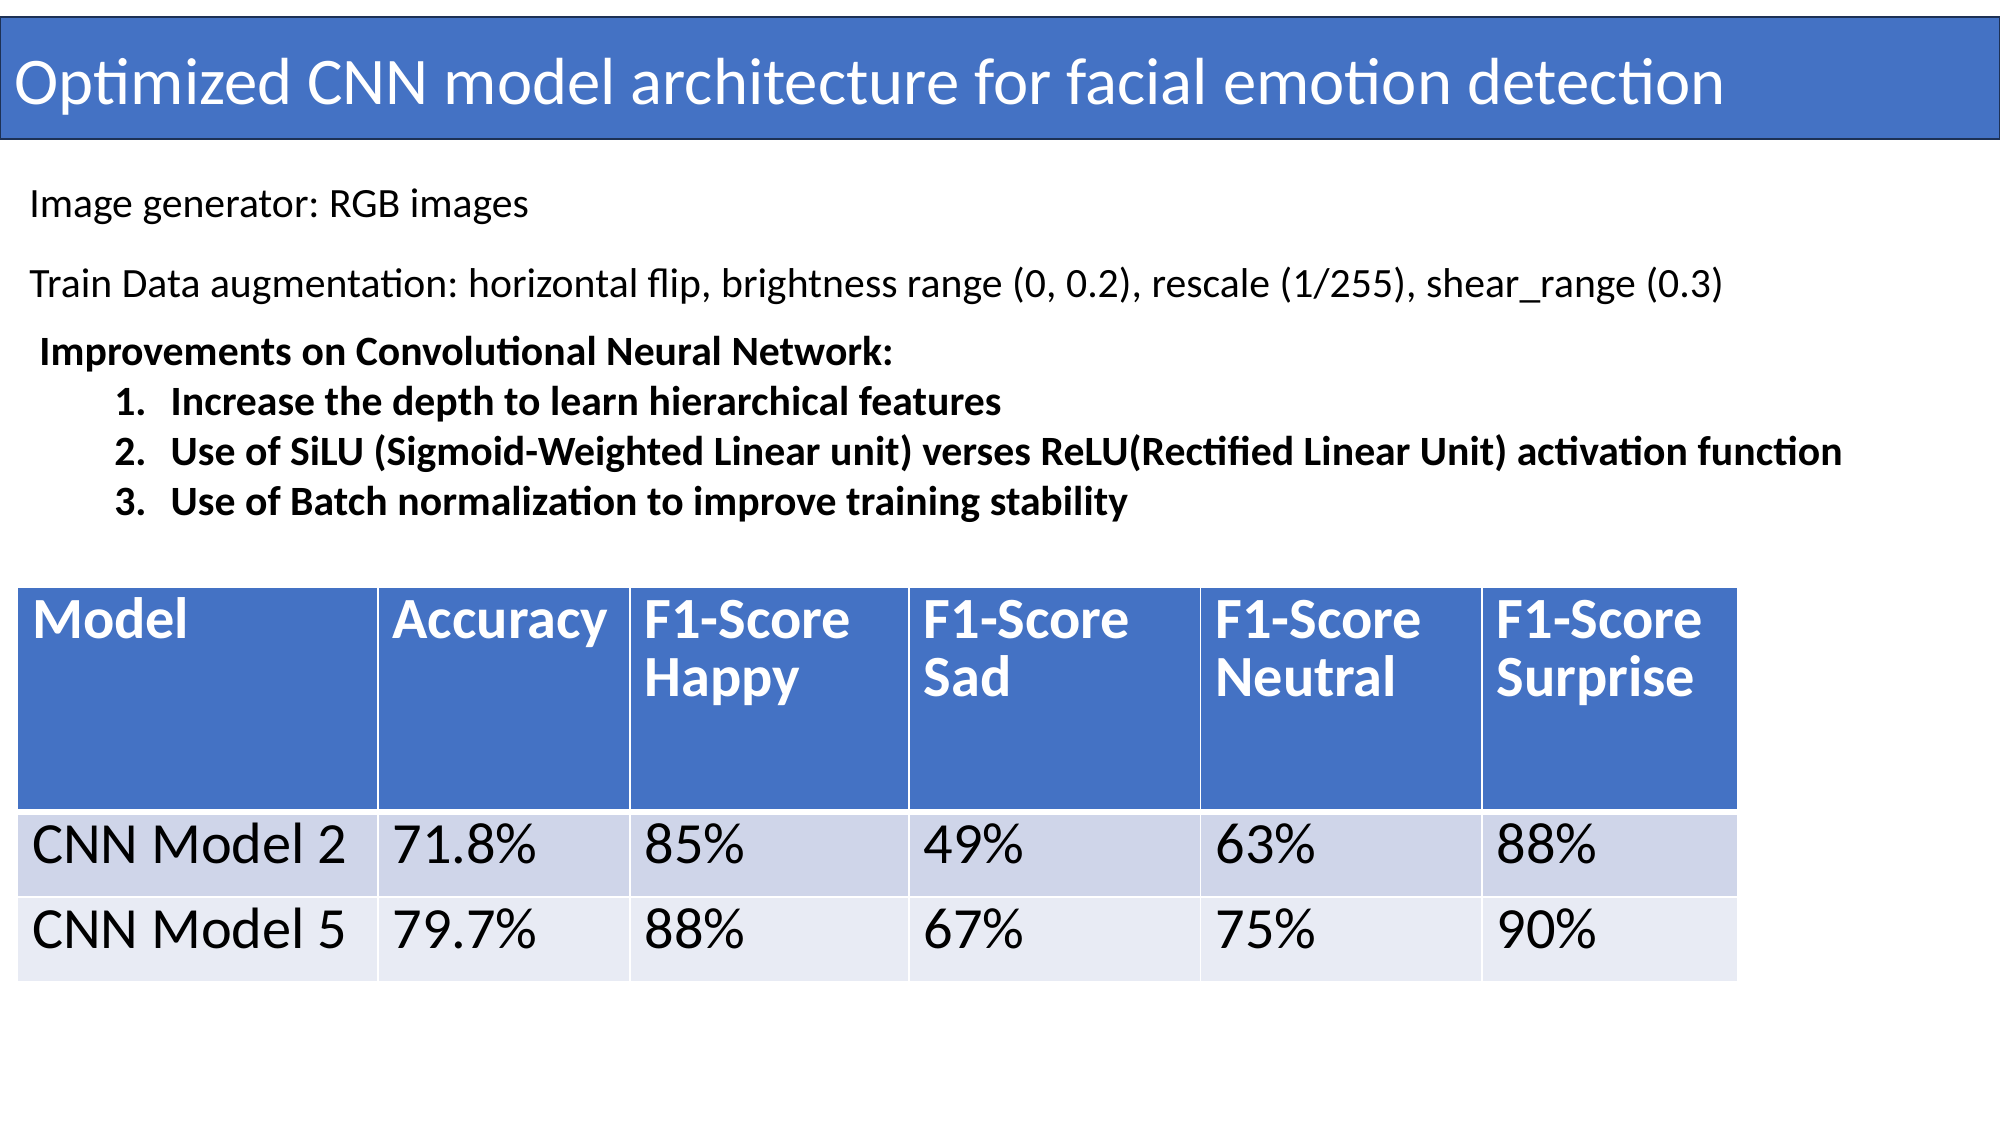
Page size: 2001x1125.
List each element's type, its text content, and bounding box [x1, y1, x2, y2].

text_box Image generator: RGB images Train Data augmentation: horizontal flip, brightness range (0, 0.2), rescale (1/255), shear_range (0.3) [14, 168, 1756, 343]
table_header F1-Score Sad [910, 588, 1200, 809]
table_cell 63% [1201, 815, 1481, 896]
table_cell 67% [910, 898, 1200, 981]
table_header F1-Score Happy [631, 588, 908, 809]
table_cell CNN Model 5 [18, 898, 377, 981]
table_cell 85% [631, 815, 908, 896]
table_header Model [18, 588, 377, 809]
table_cell 79.7% [379, 898, 629, 981]
table_header F1-Score Surprise [1483, 588, 1737, 809]
table_cell 88% [631, 898, 908, 981]
text_box Optimized CNN model architecture for facial emotion detection [0, 16, 2000, 140]
table_cell CNN Model 2 [18, 815, 377, 896]
table_cell 71.8% [379, 815, 629, 896]
table_header F1-Score Neutral [1201, 588, 1481, 809]
table_header Accuracy [379, 588, 629, 809]
table_cell 49% [910, 815, 1200, 896]
table_cell 75% [1201, 898, 1481, 981]
table_cell 88% [1483, 815, 1737, 896]
table_cell 90% [1483, 898, 1737, 981]
text_box Improvements on Convolutional Neural Network: Increase the depth to learn hierarchical features Use of SiLU (Sigmoid-Weighted Linear unit) verses ReLU(Rectified Linear Unit) activation function Use of Batch normalization to improve training stability [24, 316, 1859, 532]
